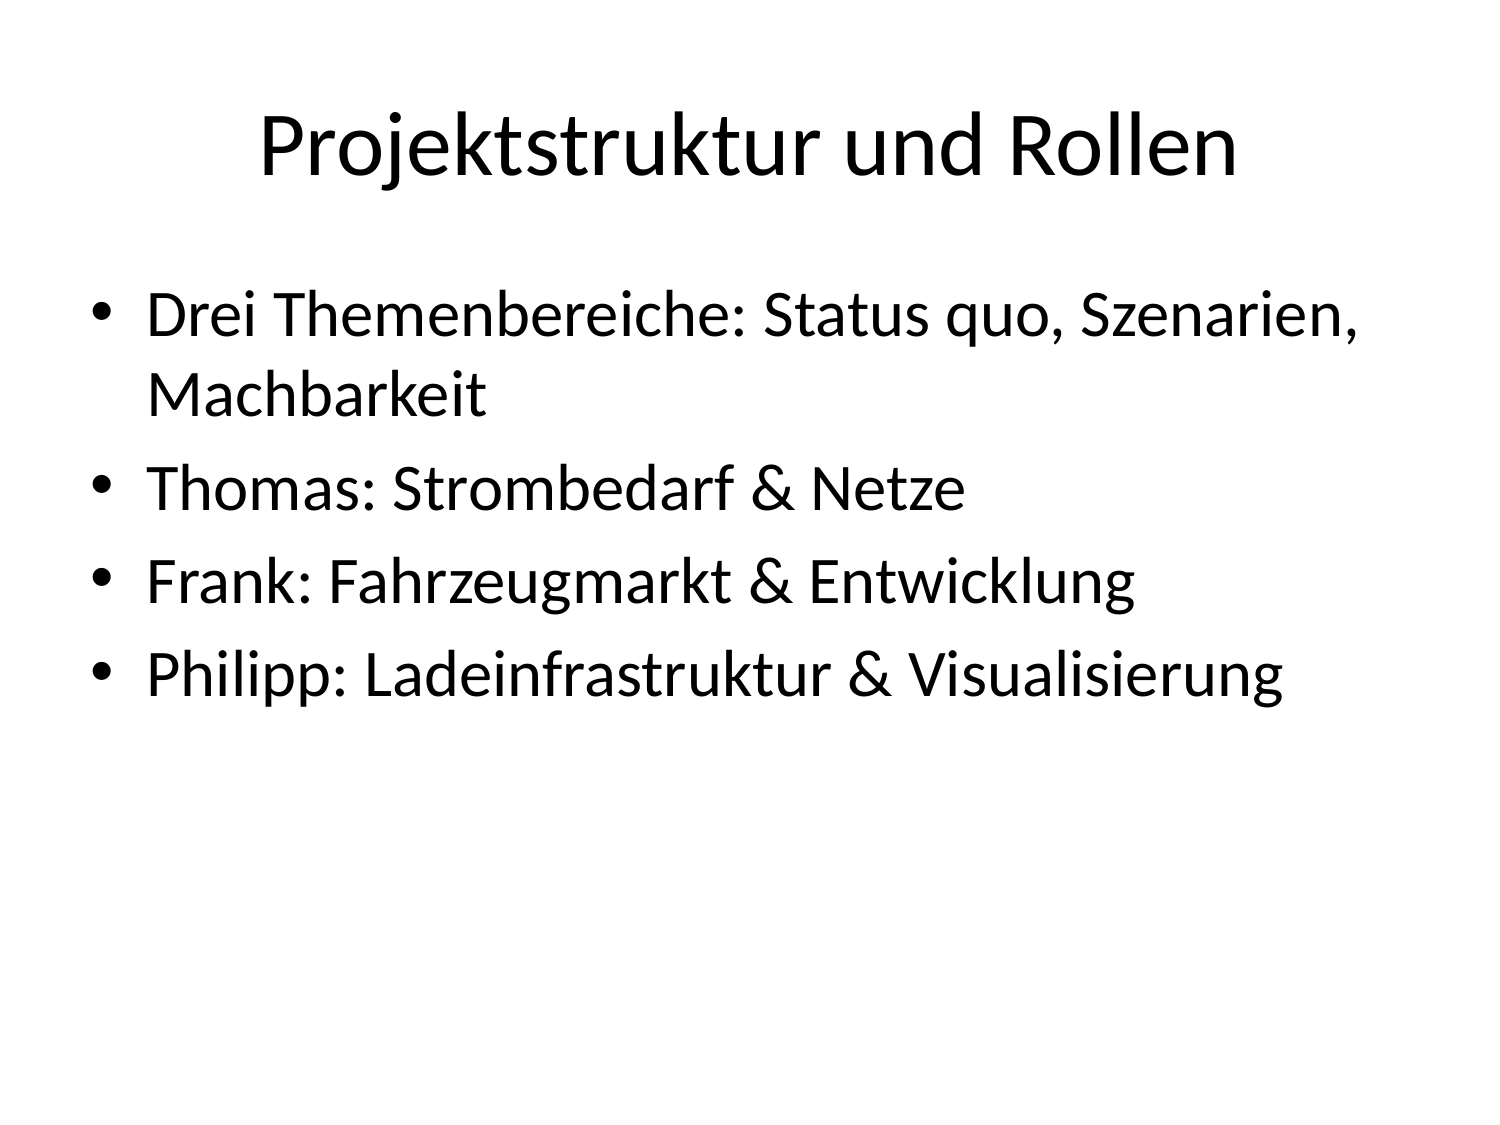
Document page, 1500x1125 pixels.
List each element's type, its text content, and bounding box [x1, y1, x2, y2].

list Drei Themenbereiche: Status quo, Szenarien, Machbarkeit Thomas: Strombedarf & Netze Frank: Fahrzeugmarkt & Entwicklung Philipp: Ladeinfrastruktur & Visualisierung [75, 262, 1425, 1005]
title Projektstruktur und Rollen [75, 45, 1425, 233]
